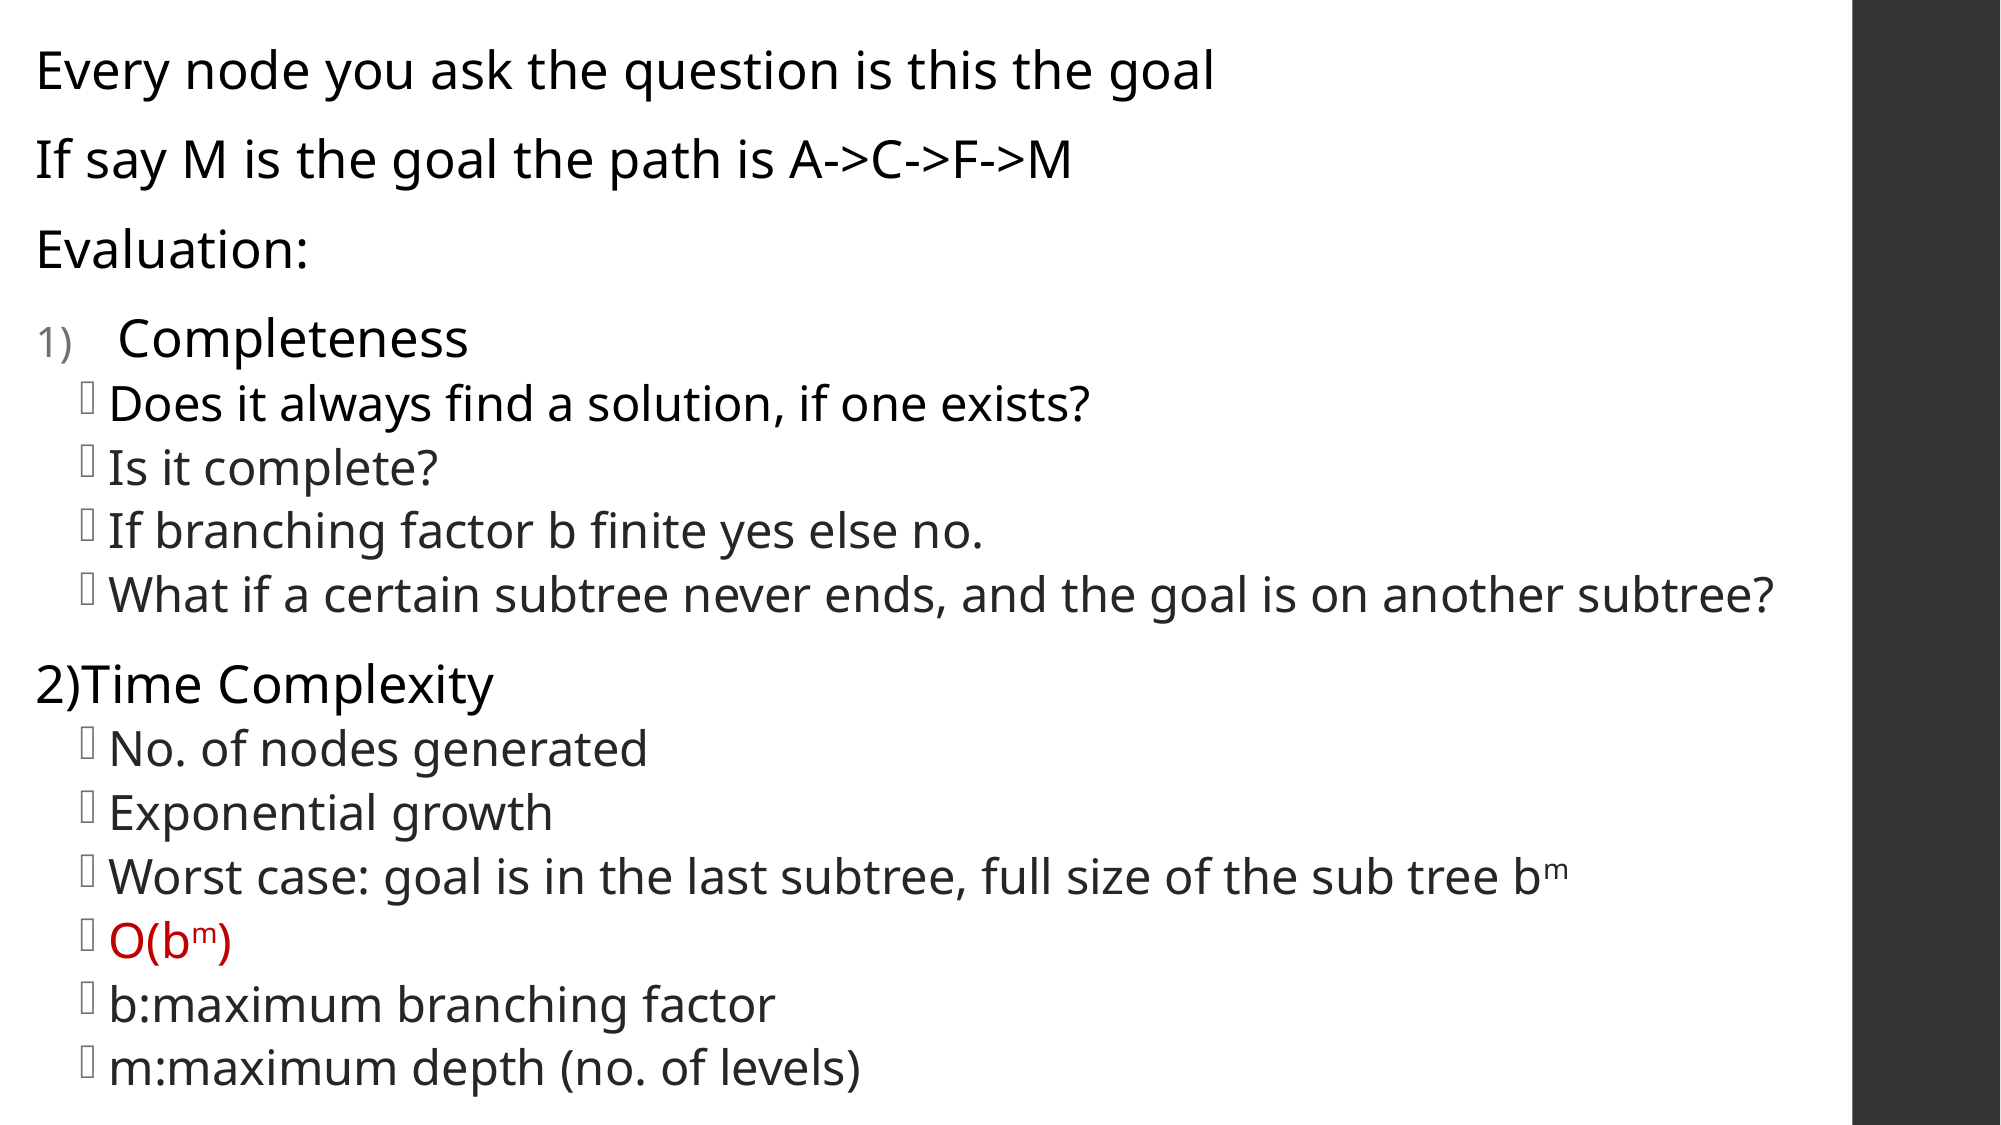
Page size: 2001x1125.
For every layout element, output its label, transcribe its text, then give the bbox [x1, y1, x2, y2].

list Every node you ask the question is this the goal If say M is the goal the path is A->C->F->M Evaluation: Completeness Does it always find a solution, if one exists? Is it complete? If branching factor b finite yes else no. What if a certain subtree never ends, and the goal is on another subtree? 2)Time Complexity No. of nodes generated Exponential growth Worst case: goal is in the last subtree, full size of the sub tree bm O(bm) b:maximum branching factor m:maximum depth (no. of levels) [20, 33, 1808, 1125]
